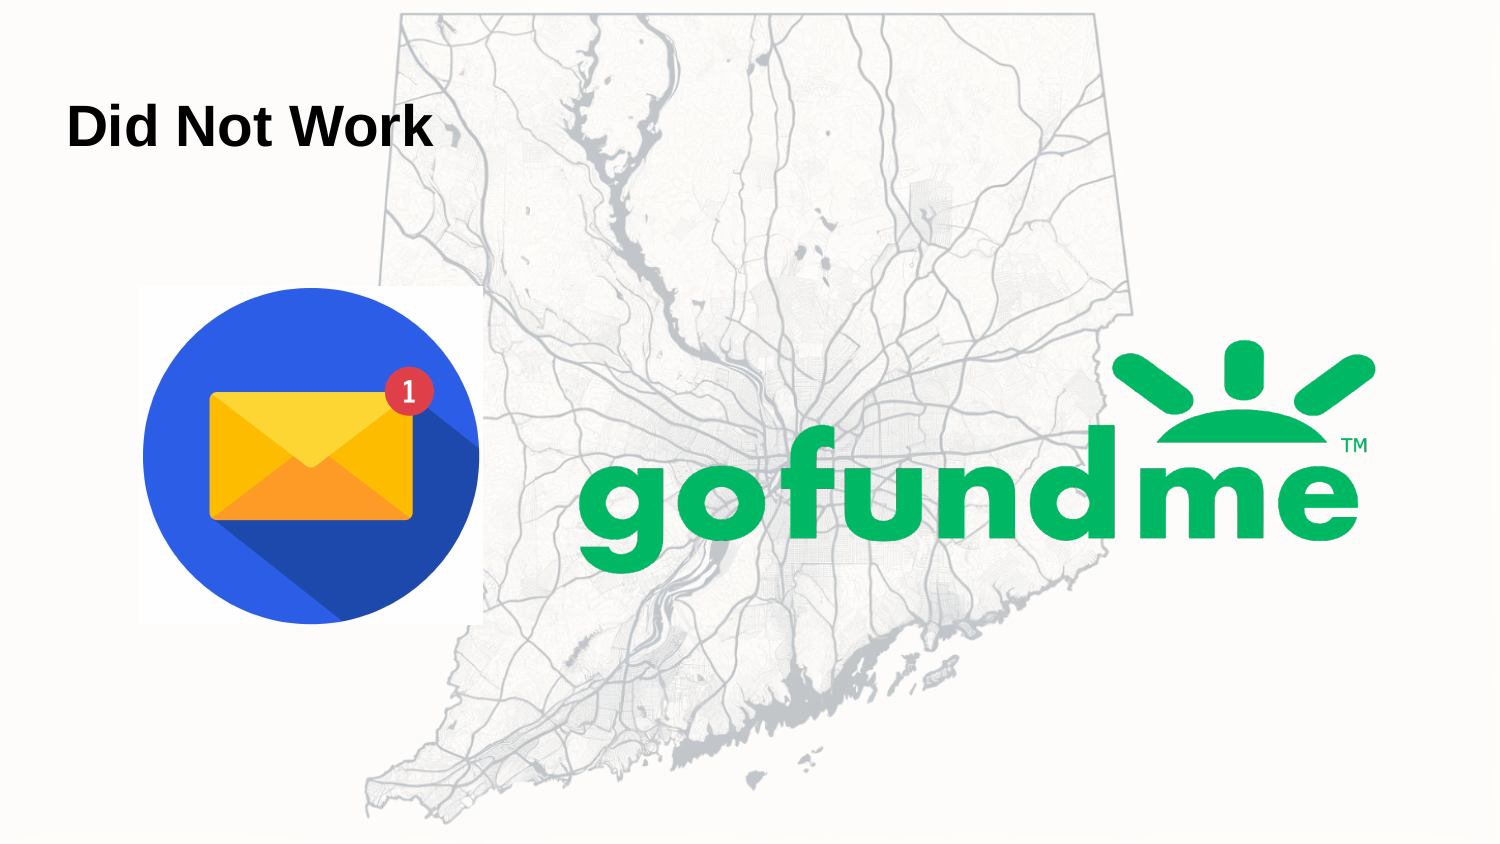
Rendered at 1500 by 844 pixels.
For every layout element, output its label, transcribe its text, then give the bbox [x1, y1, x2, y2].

picture [574, 336, 1378, 575]
picture [138, 285, 484, 626]
title Did Not Work [51, 72, 1449, 167]
